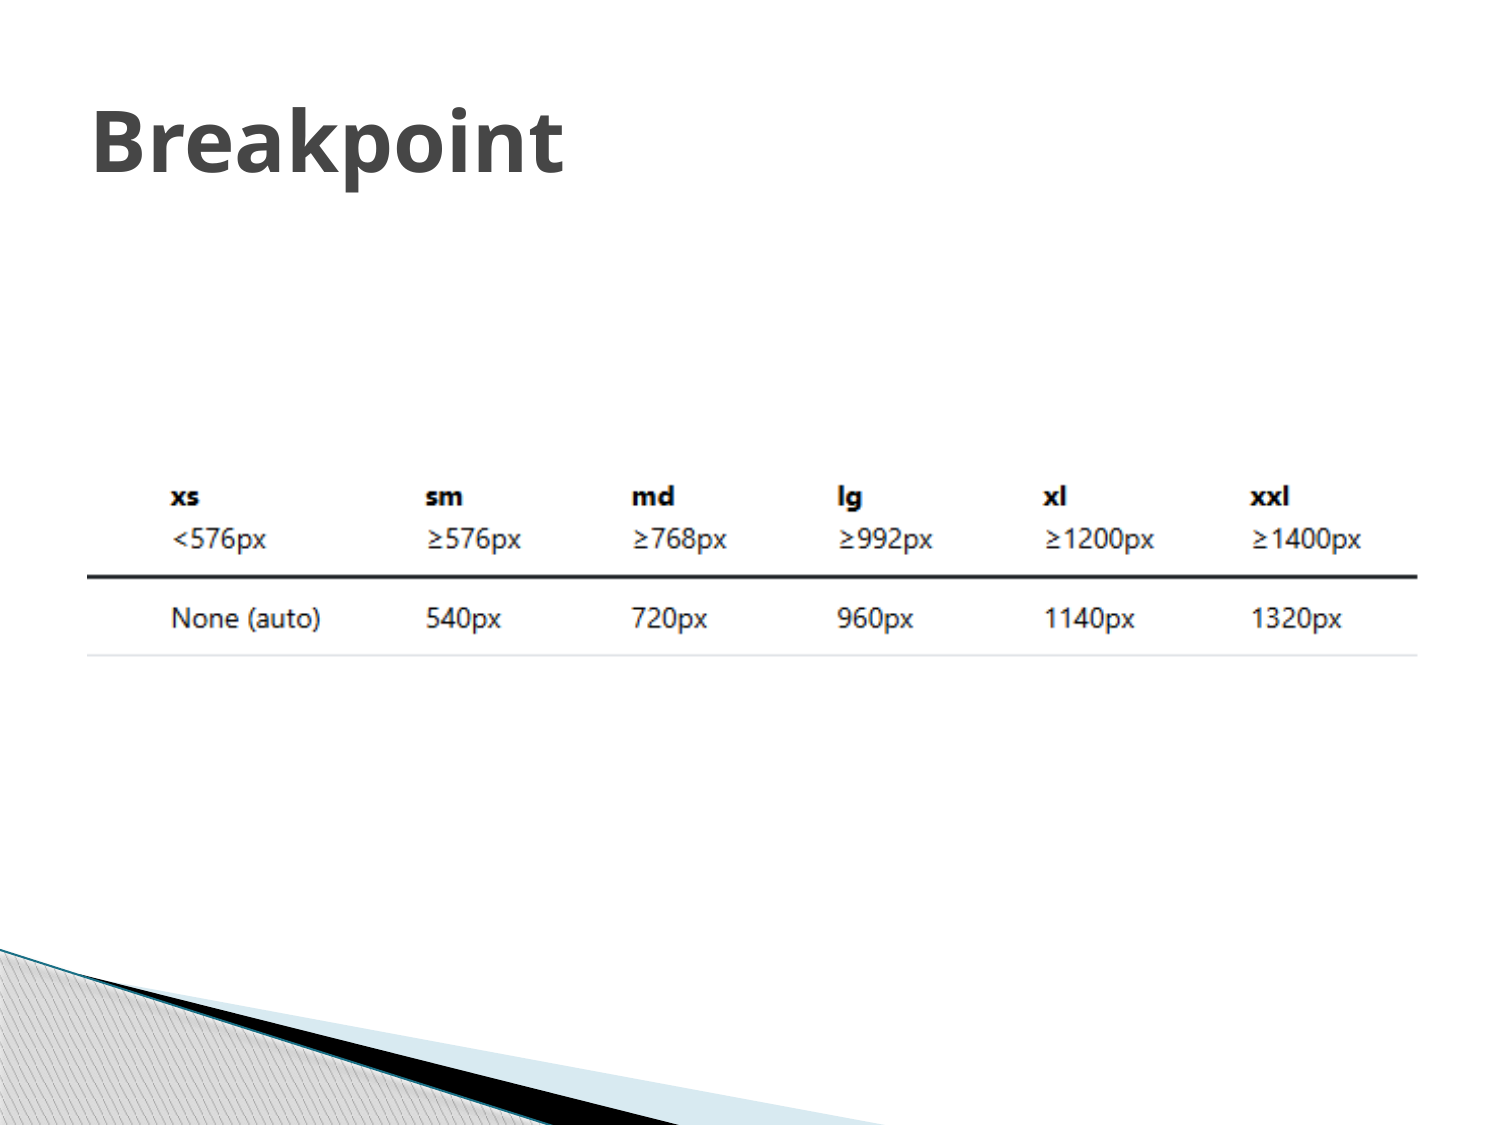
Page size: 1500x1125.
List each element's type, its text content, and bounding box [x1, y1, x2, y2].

title Breakpoint [75, 45, 1425, 233]
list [87, 449, 1426, 665]
